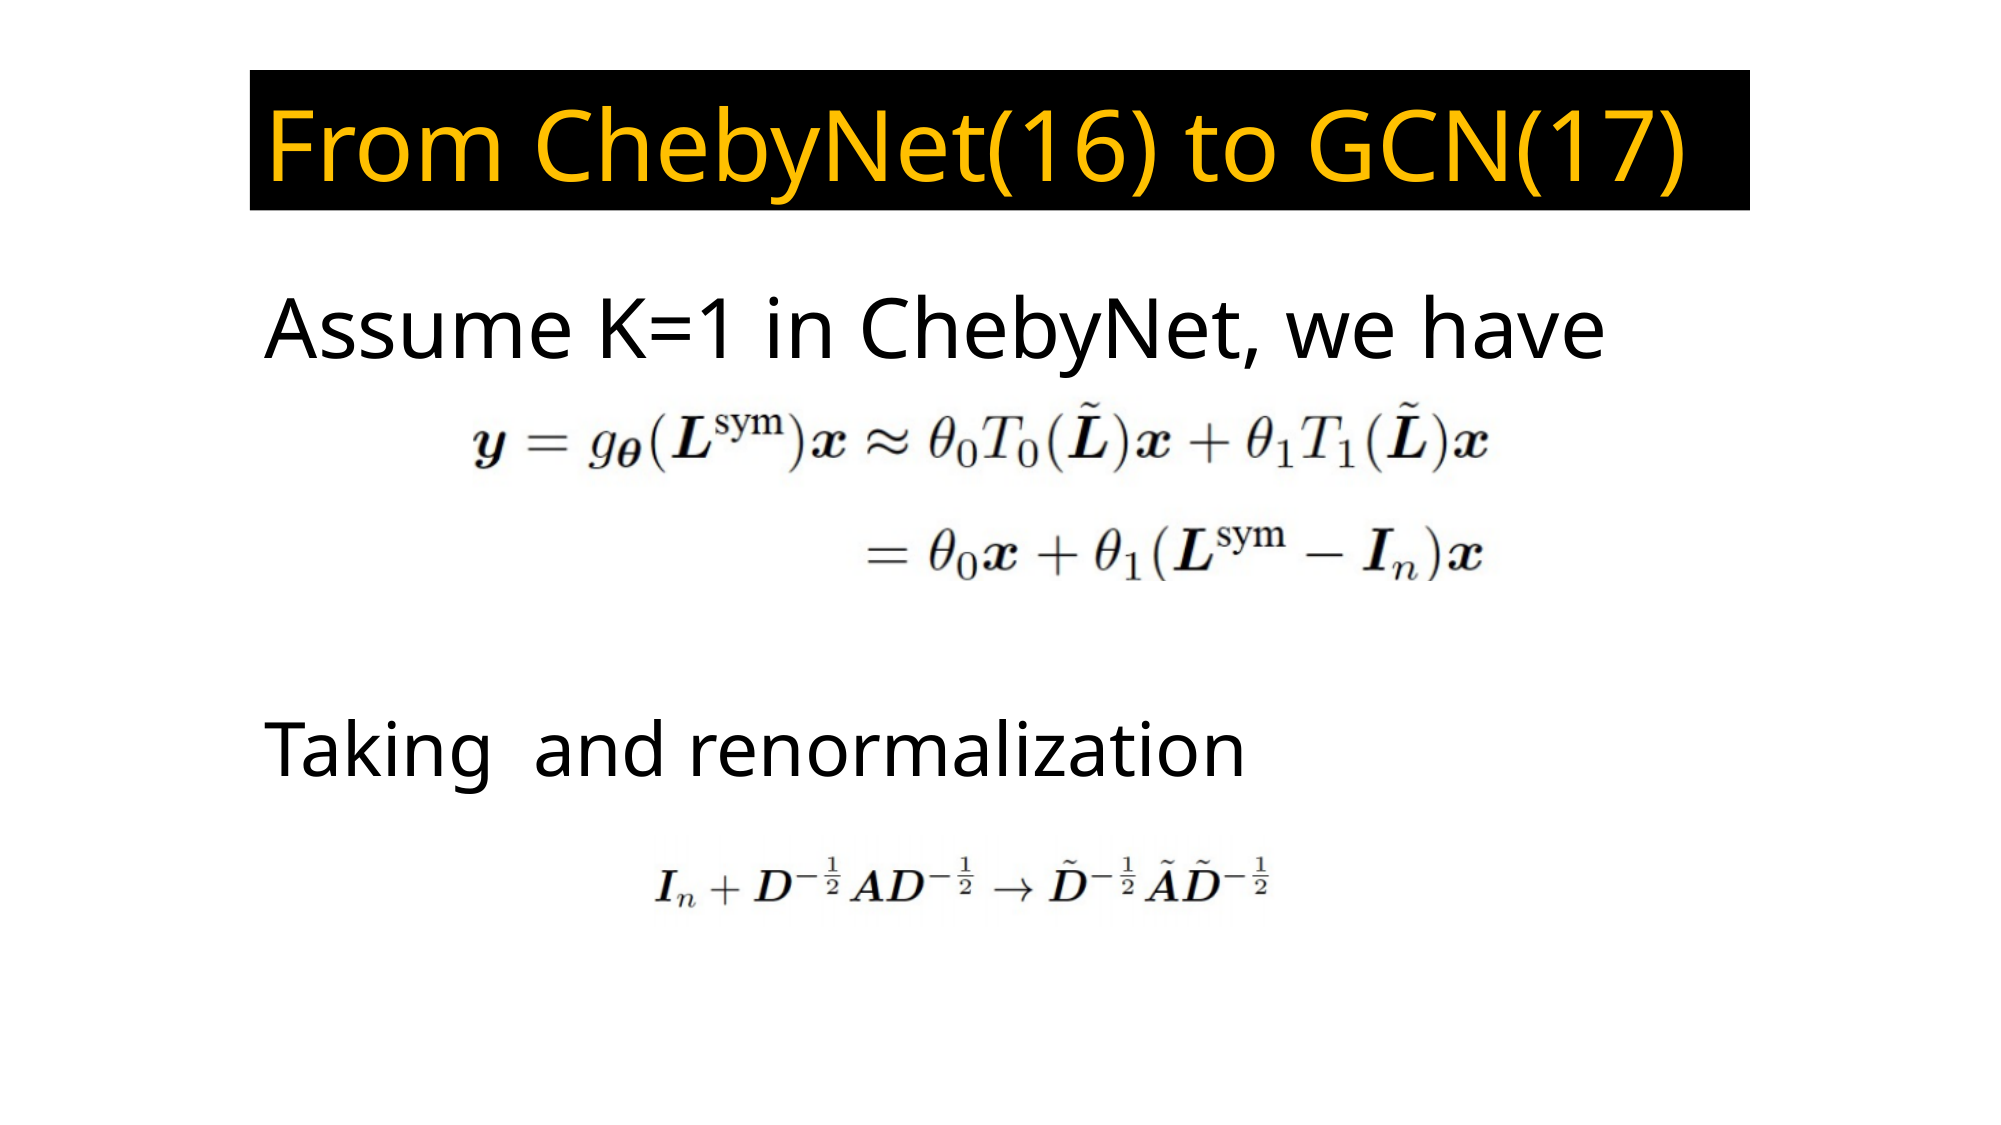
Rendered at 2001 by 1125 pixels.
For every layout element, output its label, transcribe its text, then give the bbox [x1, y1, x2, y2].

title From ChebyNet(16) to GCN(17) [249, 70, 1750, 211]
picture [472, 392, 1519, 581]
picture [647, 835, 1280, 927]
